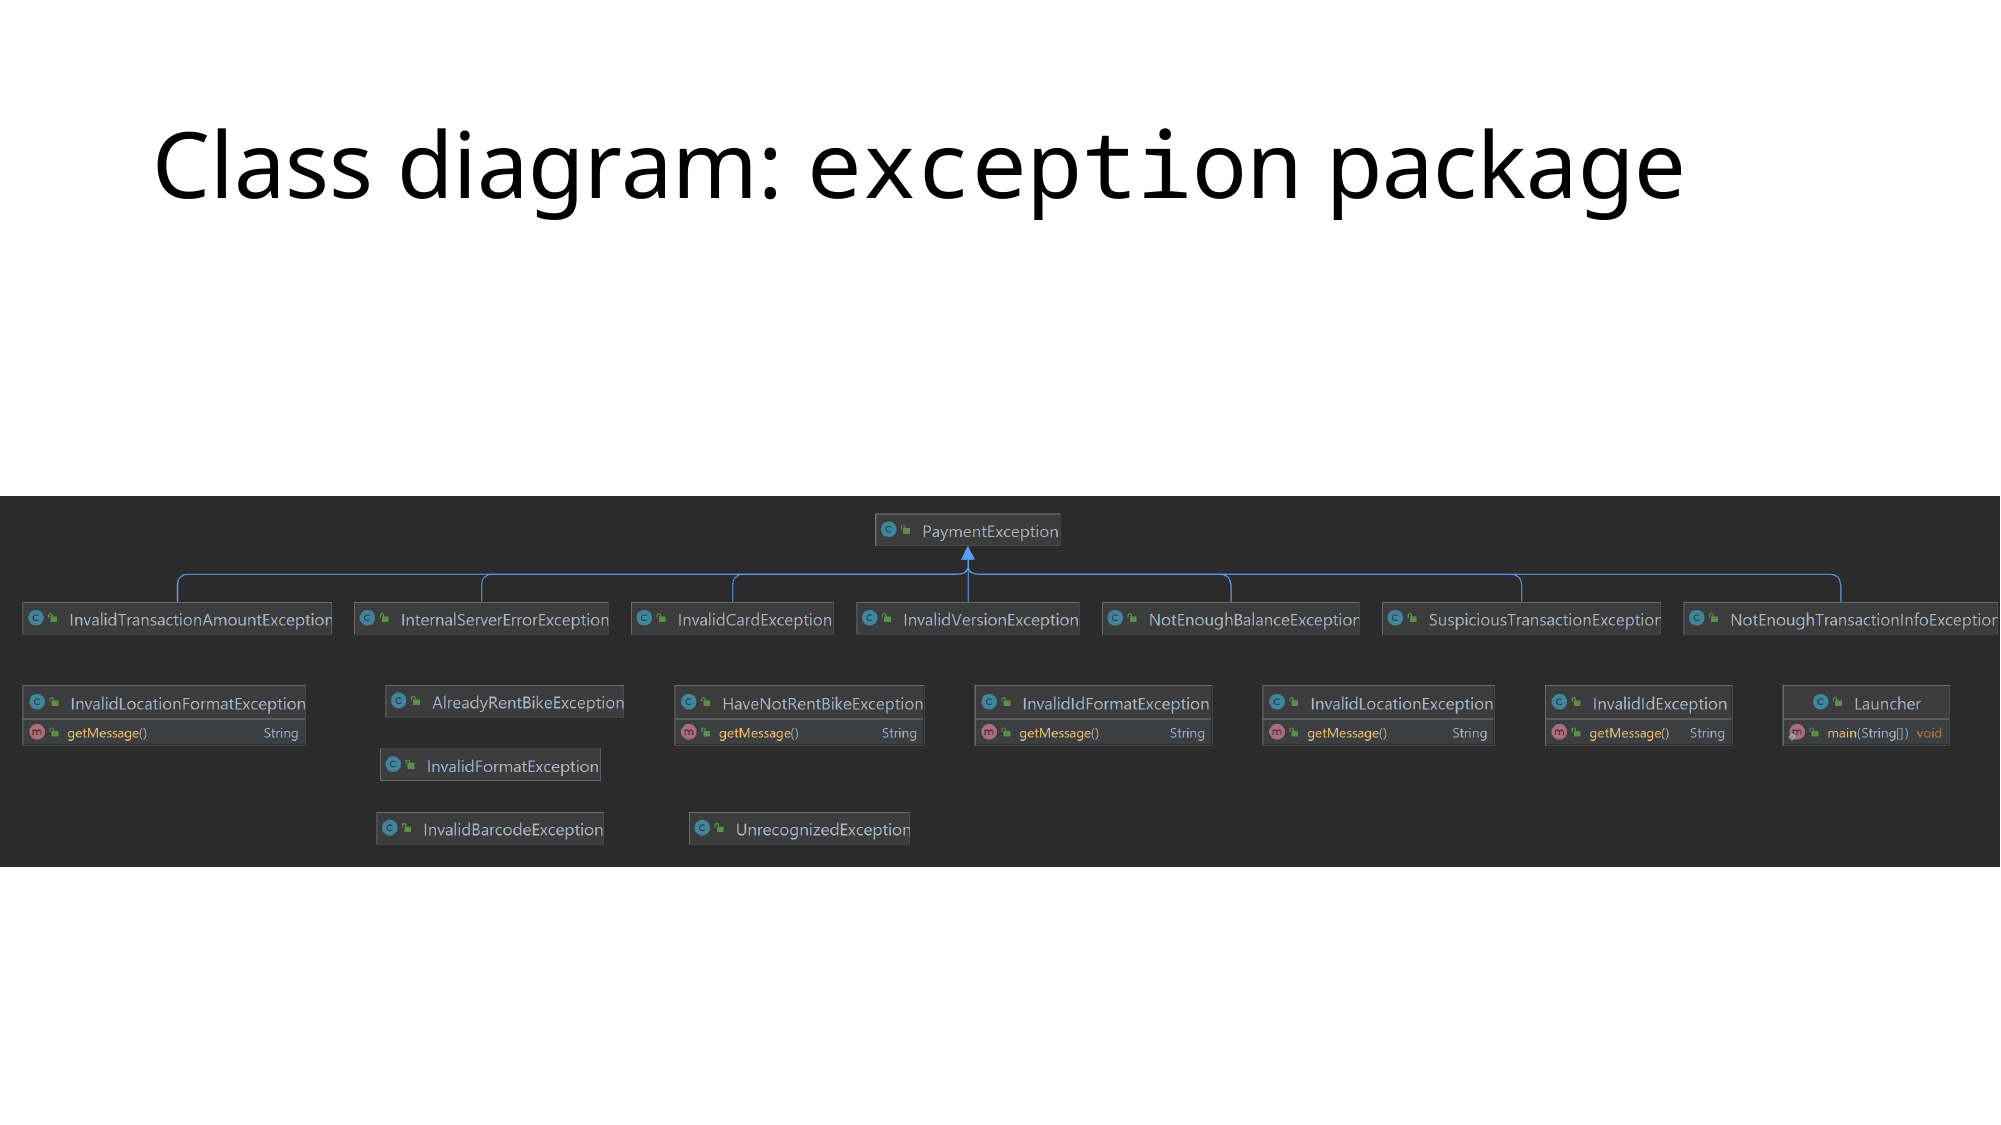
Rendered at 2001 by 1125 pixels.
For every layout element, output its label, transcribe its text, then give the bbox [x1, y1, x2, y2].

title Class diagram: exception package [137, 59, 1863, 278]
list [0, 496, 2000, 867]
